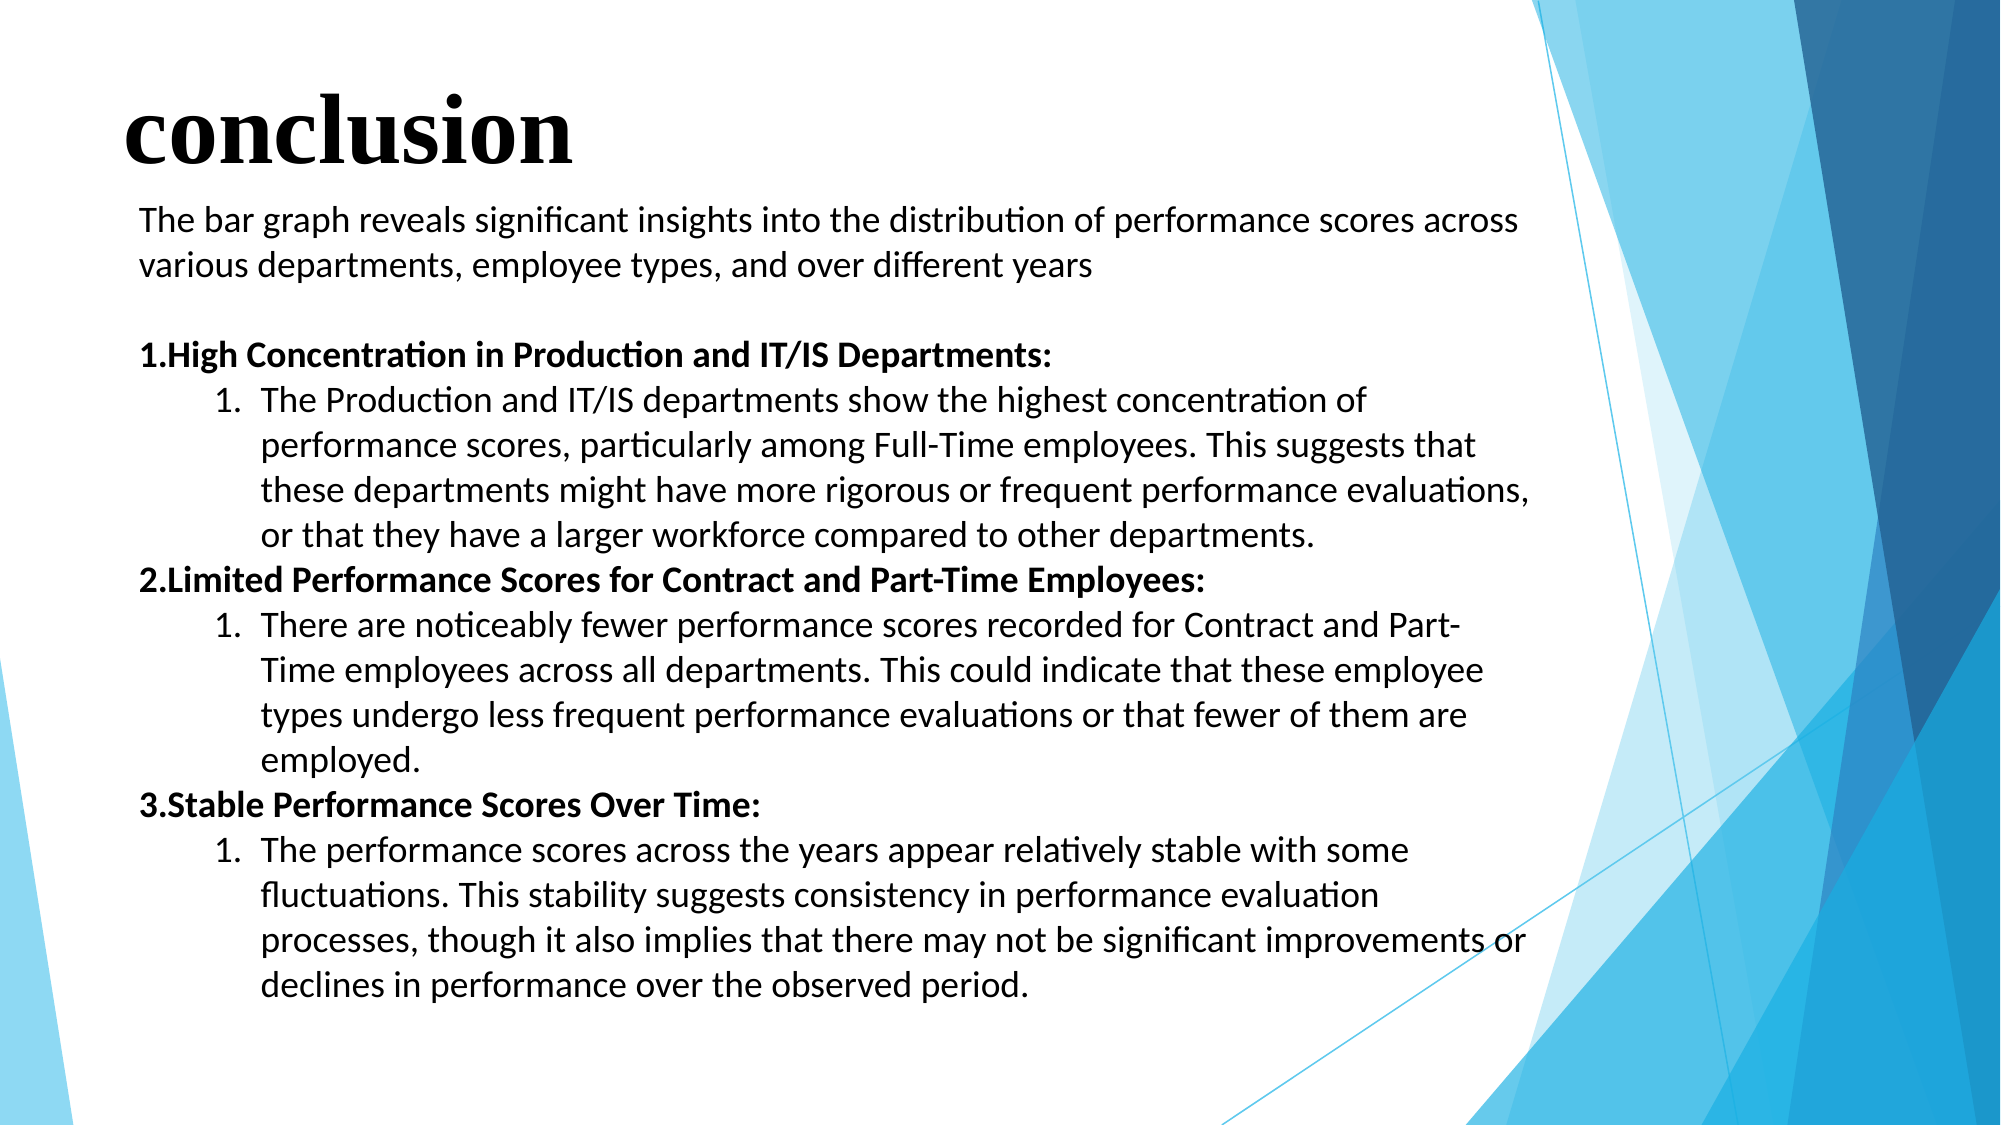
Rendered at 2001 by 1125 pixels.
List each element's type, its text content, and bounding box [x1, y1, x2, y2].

title conclusion [123, 63, 1877, 188]
text_box The bar graph reveals significant insights into the distribution of performance scores across various departments, employee types, and over different years High Concentration in Production and IT/IS Departments: The Production and IT/IS departments show the highest concentration of performance scores, particularly among Full-Time employees. This suggests that these departments might have more rigorous or frequent performance evaluations, or that they have a larger workforce compared to other departments. Limited Performance Scores for Contract and Part-Time Employees: There are noticeably fewer performance scores recorded for Contract and Part-Time employees across all departments. This could indicate that these employee types undergo less frequent performance evaluations or that fewer of them are employed. Stable Performance Scores Over Time: The performance scores across the years appear relatively stable with some fluctuations. This stability suggests consistency in performance evaluation processes, though it also implies that there may not be significant improvements or declines in performance over the observed period. [123, 187, 1550, 1058]
